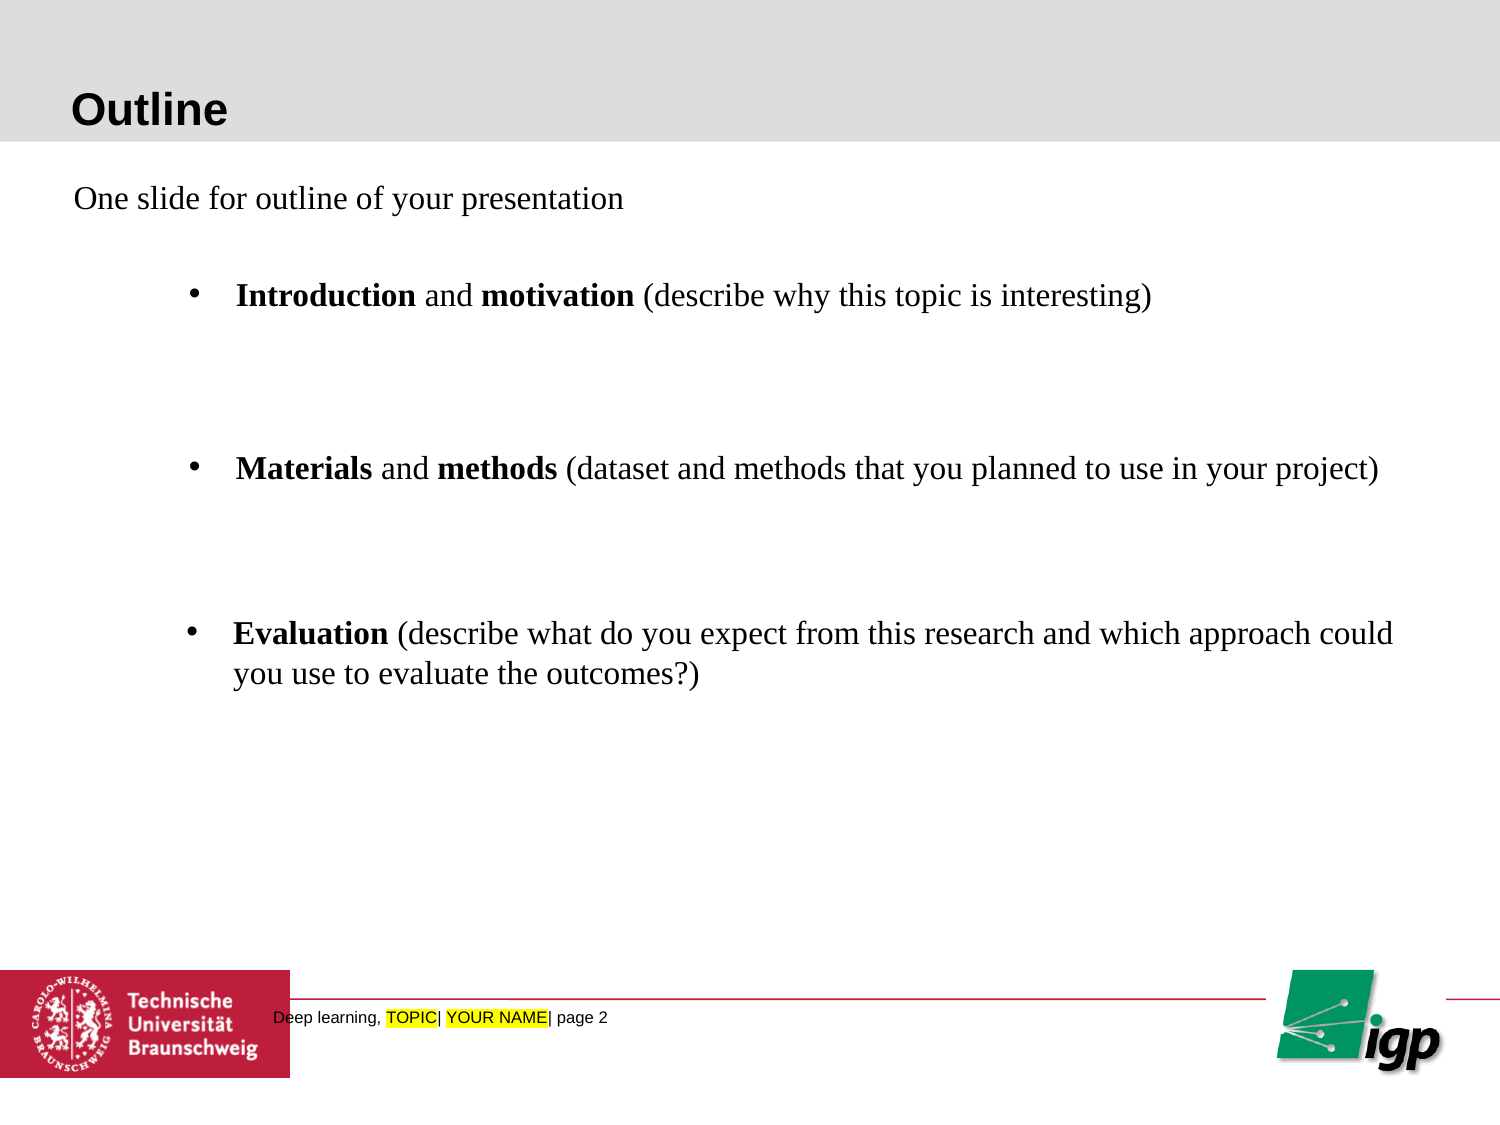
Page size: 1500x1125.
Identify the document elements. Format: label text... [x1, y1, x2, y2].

list Introduction and motivation (describe why this topic is interesting) [188, 259, 1448, 327]
title Outline [70, 17, 1445, 135]
picture [1266, 960, 1446, 1078]
list Evaluation (describe what do you expect from this research and which approach could you use to evaluate the outcomes?) [185, 606, 1445, 696]
list One slide for outline of your presentation [73, 162, 1448, 230]
list Materials and methods (dataset and methods that you planned to use in your project) [188, 432, 1448, 500]
picture [0, 970, 290, 1078]
